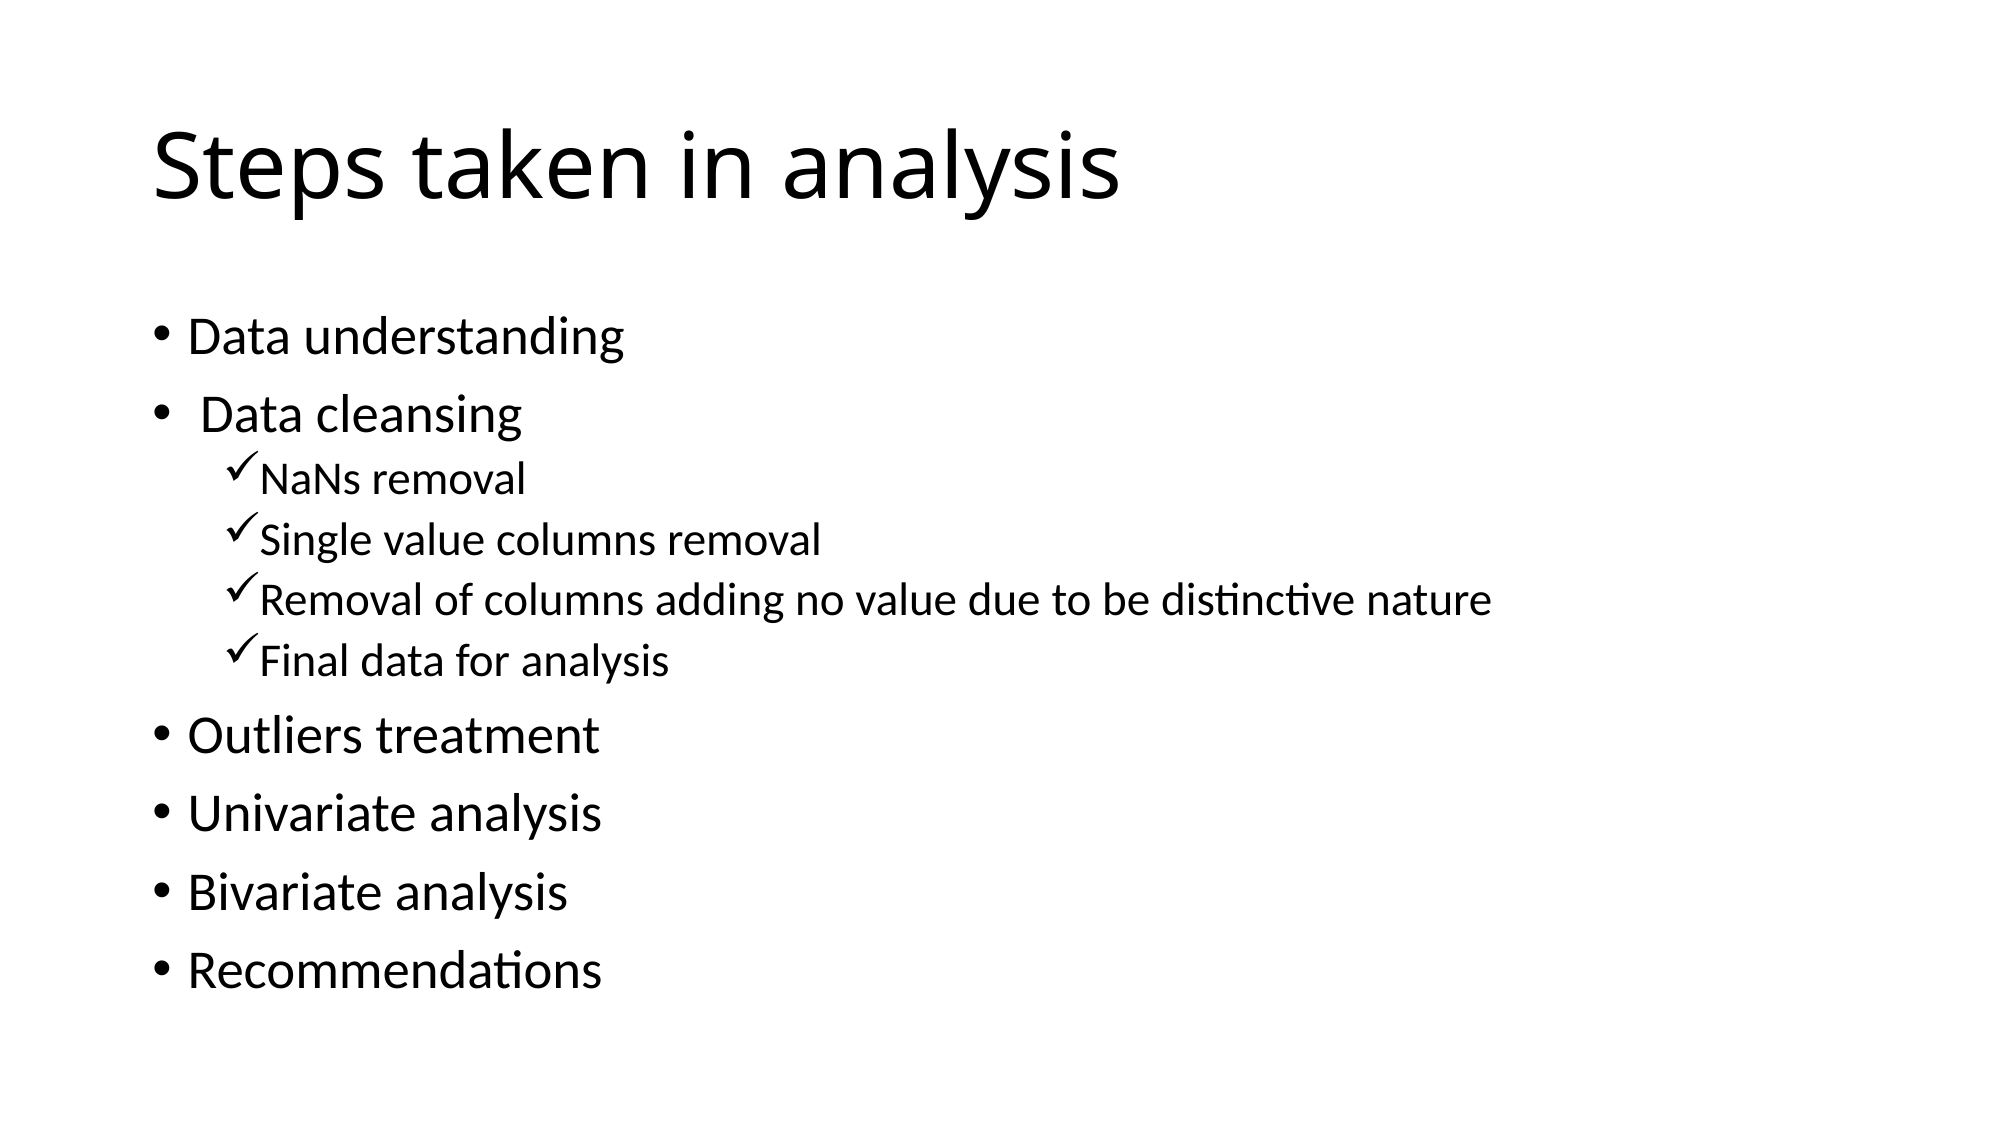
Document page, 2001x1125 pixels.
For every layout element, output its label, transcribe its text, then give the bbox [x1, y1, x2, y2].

list Data understanding Data cleansing NaNs removal Single value columns removal Removal of columns adding no value due to be distinctive nature Final data for analysis Outliers treatment Univariate analysis Bivariate analysis Recommendations [137, 299, 1863, 1014]
title Steps taken in analysis [137, 59, 1863, 278]
